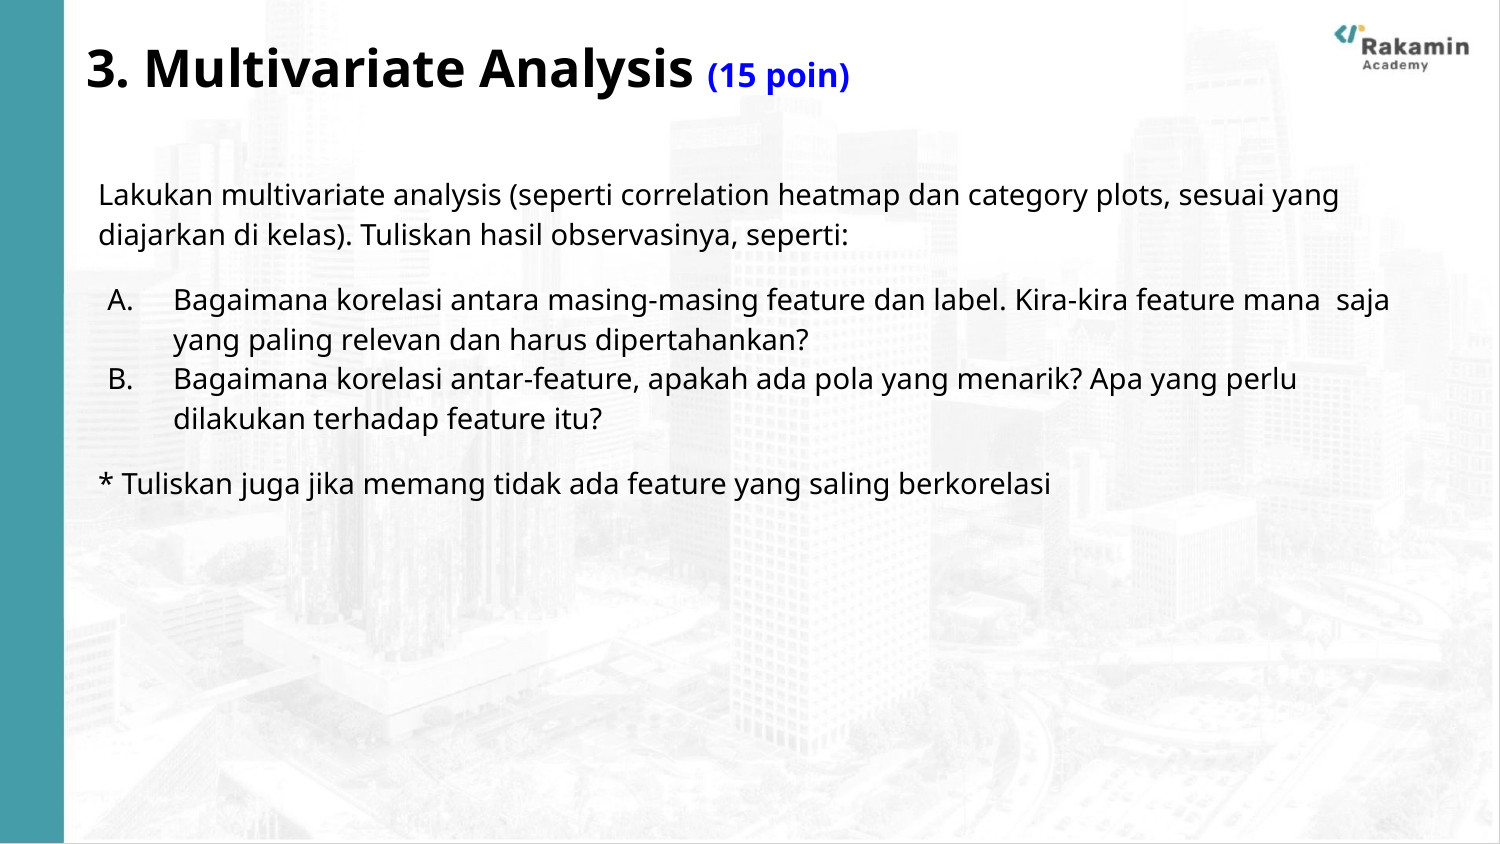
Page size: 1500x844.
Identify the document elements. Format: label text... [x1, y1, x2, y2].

title 3. Multivariate Analysis (15 poin) [84, 32, 1200, 169]
list Lakukan multivariate analysis (seperti correlation heatmap dan category plots, sesuai yang diajarkan di kelas). Tuliskan hasil observasinya, seperti: Bagaimana korelasi antara masing-masing feature dan label. Kira-kira feature mana saja yang paling relevan dan harus dipertahankan? Bagaimana korelasi antar-feature, apakah ada pola yang menarik? Apa yang perlu dilakukan terhadap feature itu? * Tuliskan juga jika memang tidak ada feature yang saling berkorelasi [79, 169, 1421, 647]
picture [0, 0, 1500, 844]
